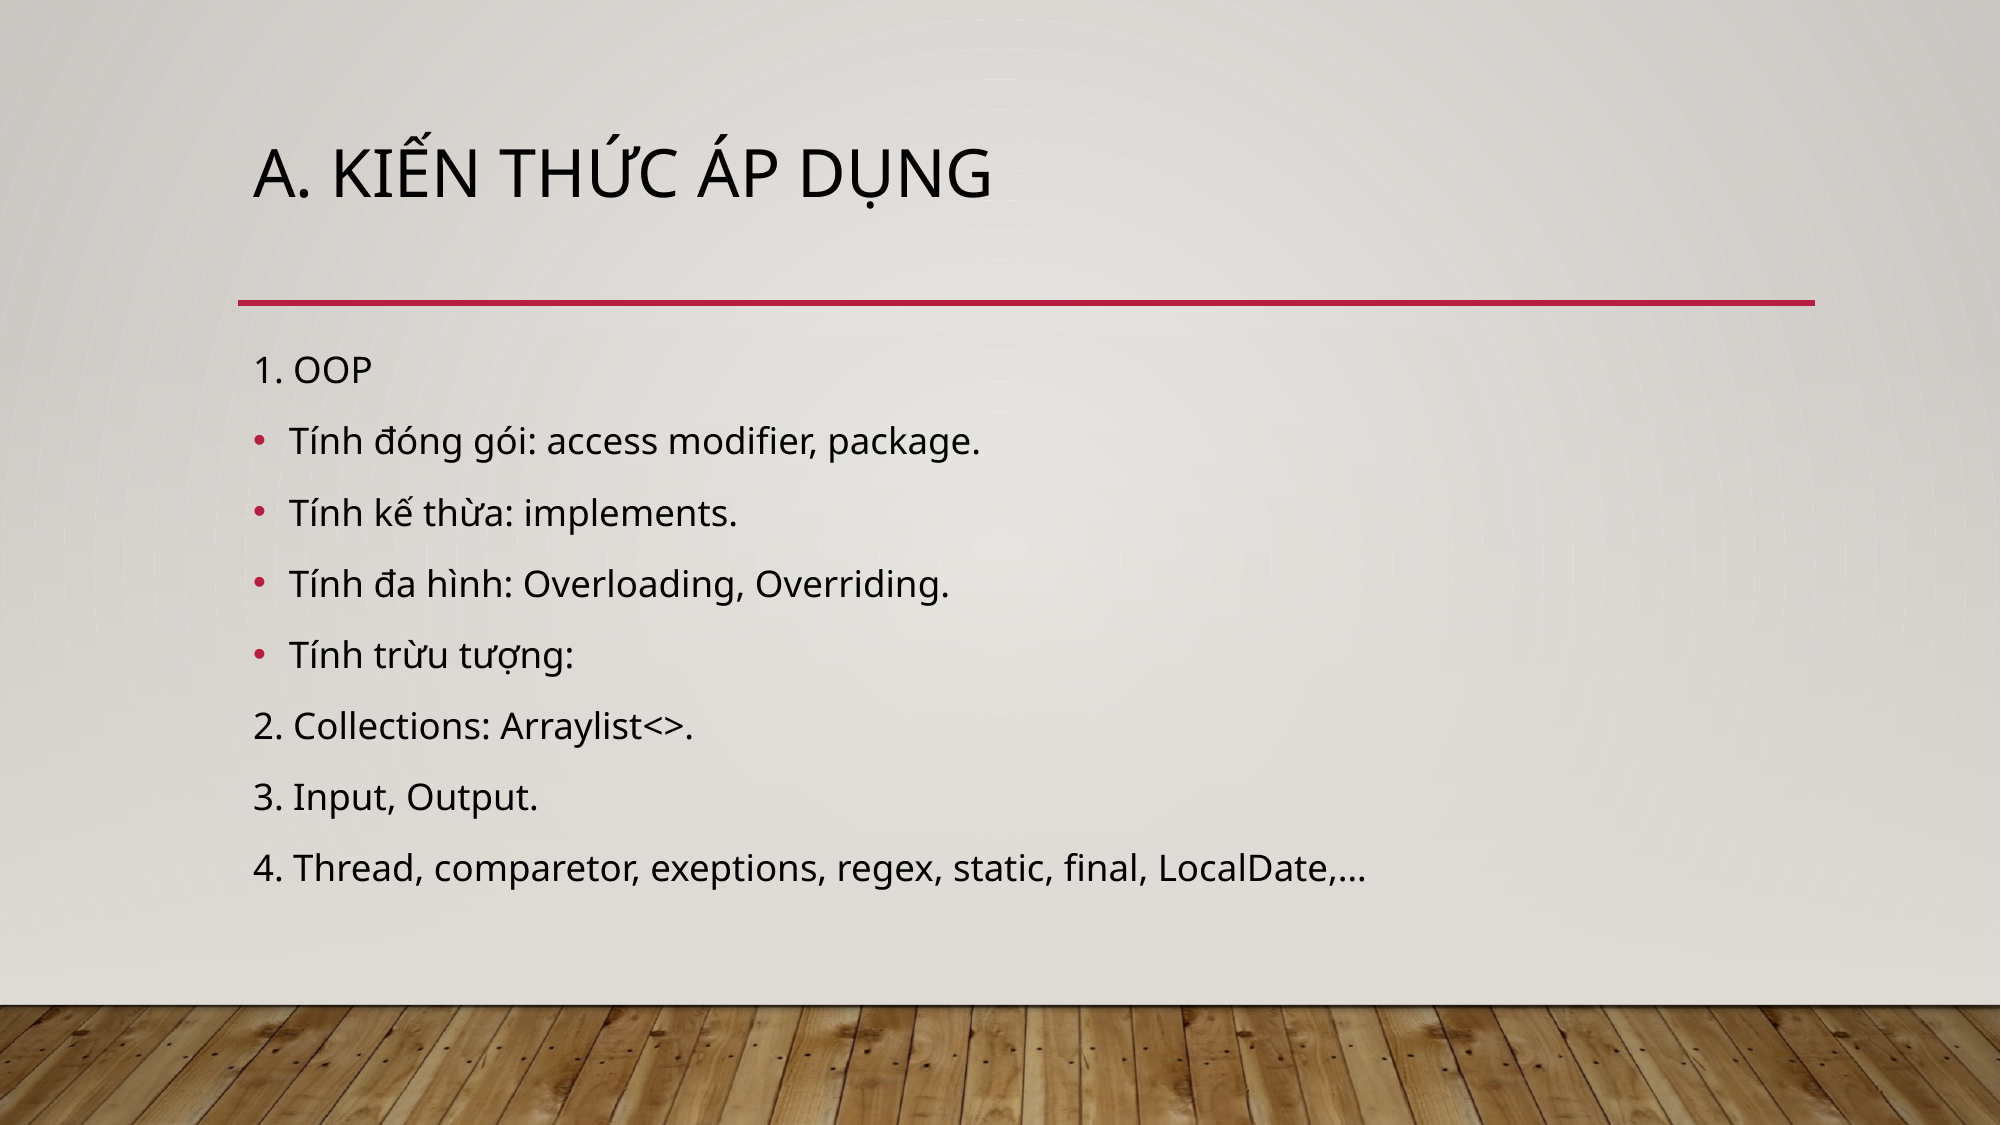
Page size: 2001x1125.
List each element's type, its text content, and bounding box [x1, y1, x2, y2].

list 1. OOP Tính đóng gói: access modifier, package. Tính kế thừa: implements. Tính đa hình: Overloading, Overriding. Tính trừu tượng: 2. Collections: Arraylist<>. 3. Input, Output. 4. Thread, comparetor, exeptions, regex, static, final, LocalDate,… [238, 330, 1814, 897]
title A. Kiến thức áp dụng [238, 131, 1814, 305]
picture [0, 1005, 2000, 1125]
